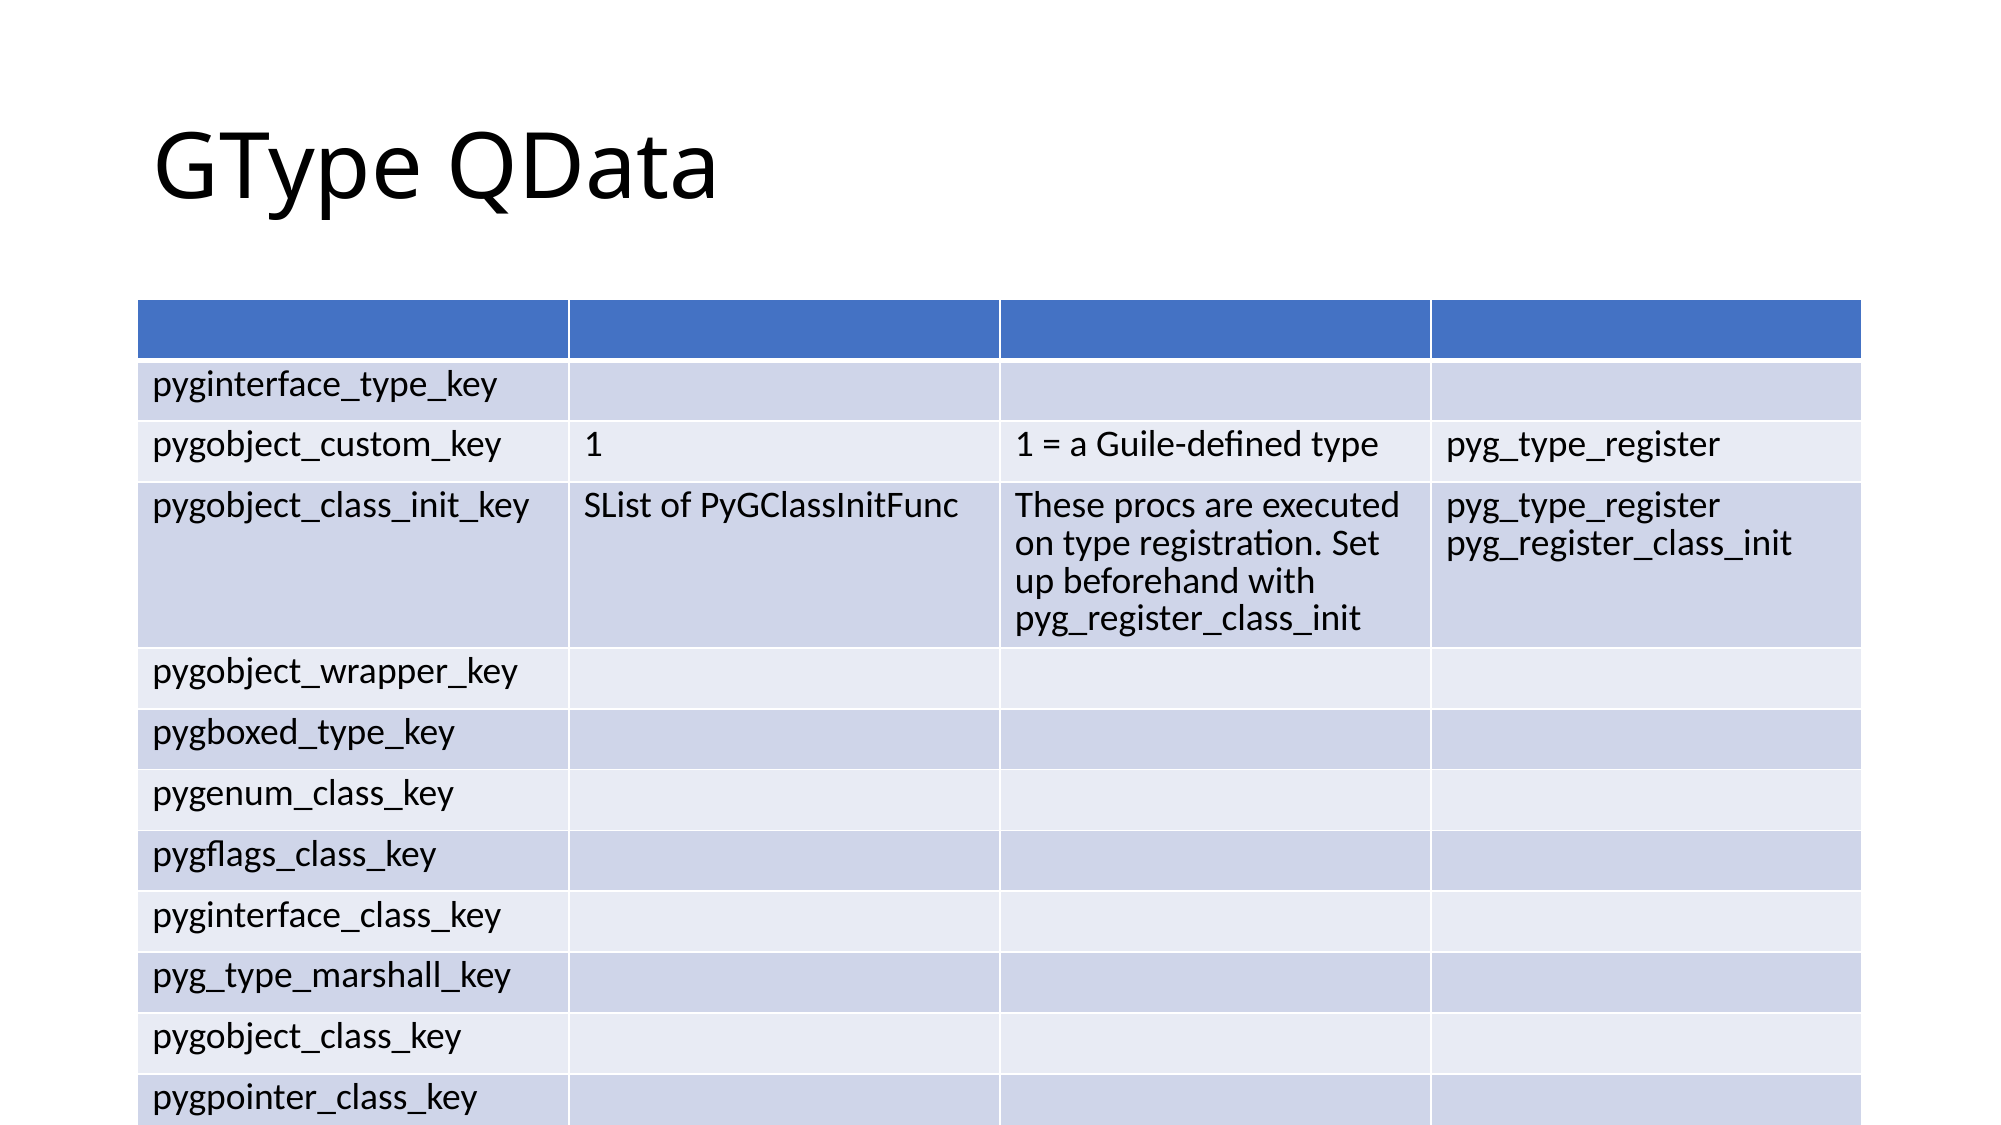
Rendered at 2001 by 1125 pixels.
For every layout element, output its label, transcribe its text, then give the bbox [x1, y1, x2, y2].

table_cell [1001, 363, 1430, 420]
table_cell [570, 1014, 999, 1073]
table_cell [1001, 1075, 1430, 1125]
table_cell [570, 892, 999, 951]
table_cell [1432, 710, 1861, 769]
table_cell [570, 953, 999, 1012]
table_header [570, 300, 999, 358]
table_cell [1432, 892, 1861, 951]
table_cell pygenum_class_key [138, 770, 568, 830]
table_header [138, 300, 568, 358]
table_cell pygobject_wrapper_key [138, 649, 568, 708]
table_cell [1432, 1075, 1861, 1125]
table_cell pyg_type_register pyg_register_class_init [1432, 483, 1861, 647]
table_cell pygobject_custom_key [138, 422, 568, 481]
table_cell These procs are executed on type registration. Set up beforehand with pyg_register_class_init [1001, 483, 1430, 647]
table_cell 1 = a Guile-defined type [1001, 422, 1430, 481]
table_cell [570, 710, 999, 769]
table_cell [1001, 831, 1430, 890]
table_cell pyg_type_register [1432, 422, 1861, 481]
table_cell pygflags_class_key [138, 831, 568, 890]
table_cell [570, 770, 999, 830]
table_header [1001, 300, 1430, 358]
table_cell pyginterface_type_key [138, 363, 568, 420]
table_cell [1001, 649, 1430, 708]
table_cell [1432, 831, 1861, 890]
table_cell pyginterface_class_key [138, 892, 568, 951]
table_cell [1001, 770, 1430, 830]
table_cell pygboxed_type_key [138, 710, 568, 769]
table_cell [570, 1075, 999, 1125]
table_cell [1432, 1014, 1861, 1073]
table_cell pygobject_class_key [138, 1014, 568, 1073]
table_cell [1432, 953, 1861, 1012]
table_cell [570, 831, 999, 890]
table_cell [570, 363, 999, 420]
table_cell pygobject_class_init_key [138, 483, 568, 647]
table_header [1432, 300, 1861, 358]
table_cell pygpointer_class_key [138, 1075, 568, 1125]
table_cell 1 [570, 422, 999, 481]
table_cell [1001, 710, 1430, 769]
title GType QData [137, 59, 1863, 278]
table_cell [1432, 770, 1861, 830]
table_cell [1432, 649, 1861, 708]
table_cell [1432, 363, 1861, 420]
table_cell SList of PyGClassInitFunc [570, 483, 999, 647]
table_cell [1001, 892, 1430, 951]
table_cell [1001, 953, 1430, 1012]
table_cell pyg_type_marshall_key [138, 953, 568, 1012]
table_cell [570, 649, 999, 708]
table_cell [1001, 1014, 1430, 1073]
